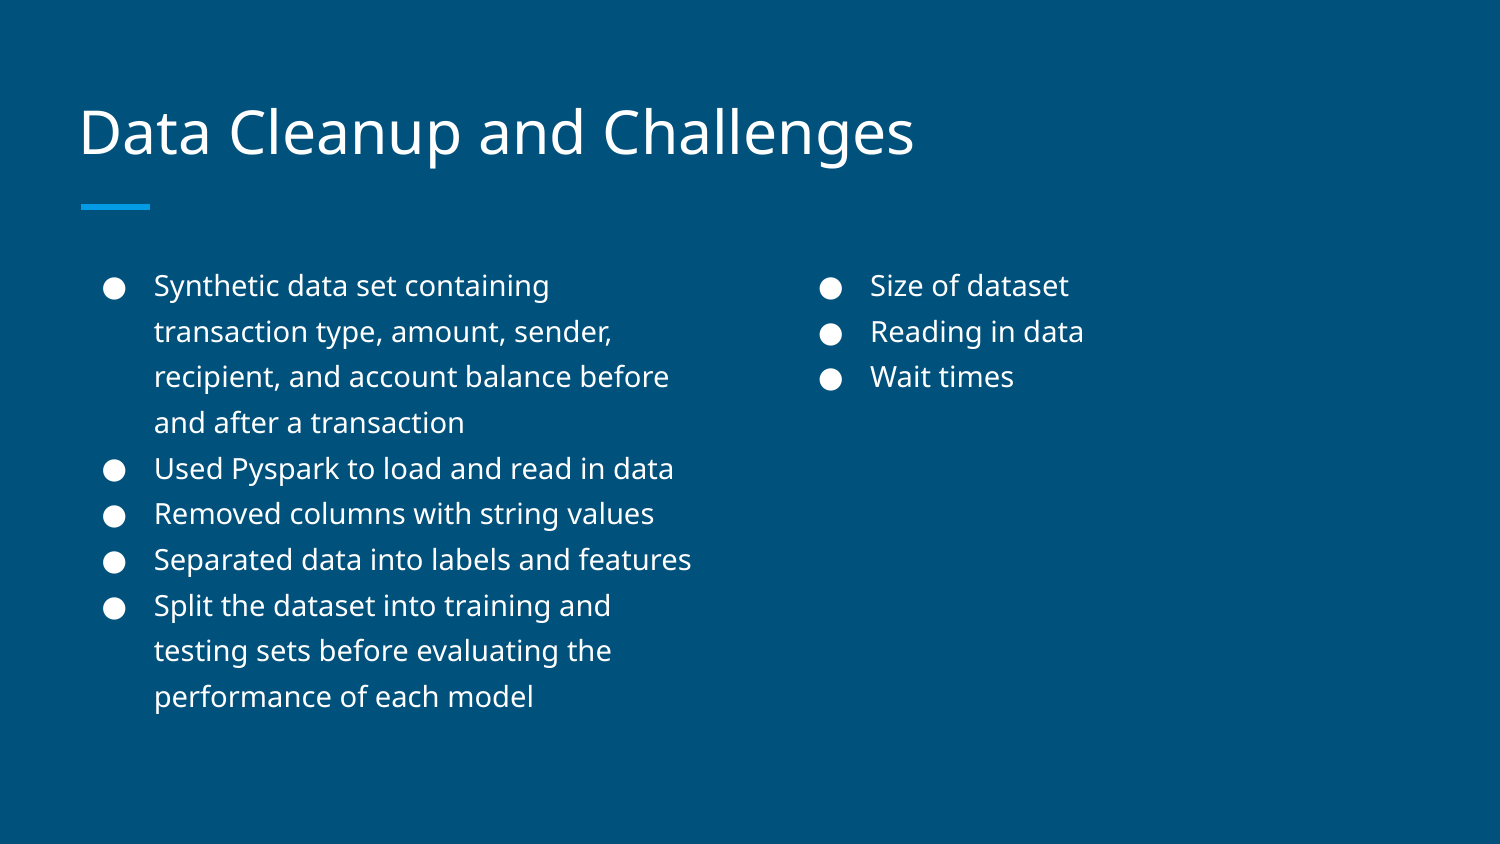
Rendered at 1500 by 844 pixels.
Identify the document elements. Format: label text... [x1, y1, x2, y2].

list Size of dataset Reading in data Wait times [780, 244, 1437, 750]
title Data Cleanup and Challenges [63, 75, 1437, 188]
list Synthetic data set containing transaction type, amount, sender, recipient, and account balance before and after a transaction Used Pyspark to load and read in data Removed columns with string values Separated data into labels and features Split the dataset into training and testing sets before evaluating the performance of each model [63, 244, 720, 750]
